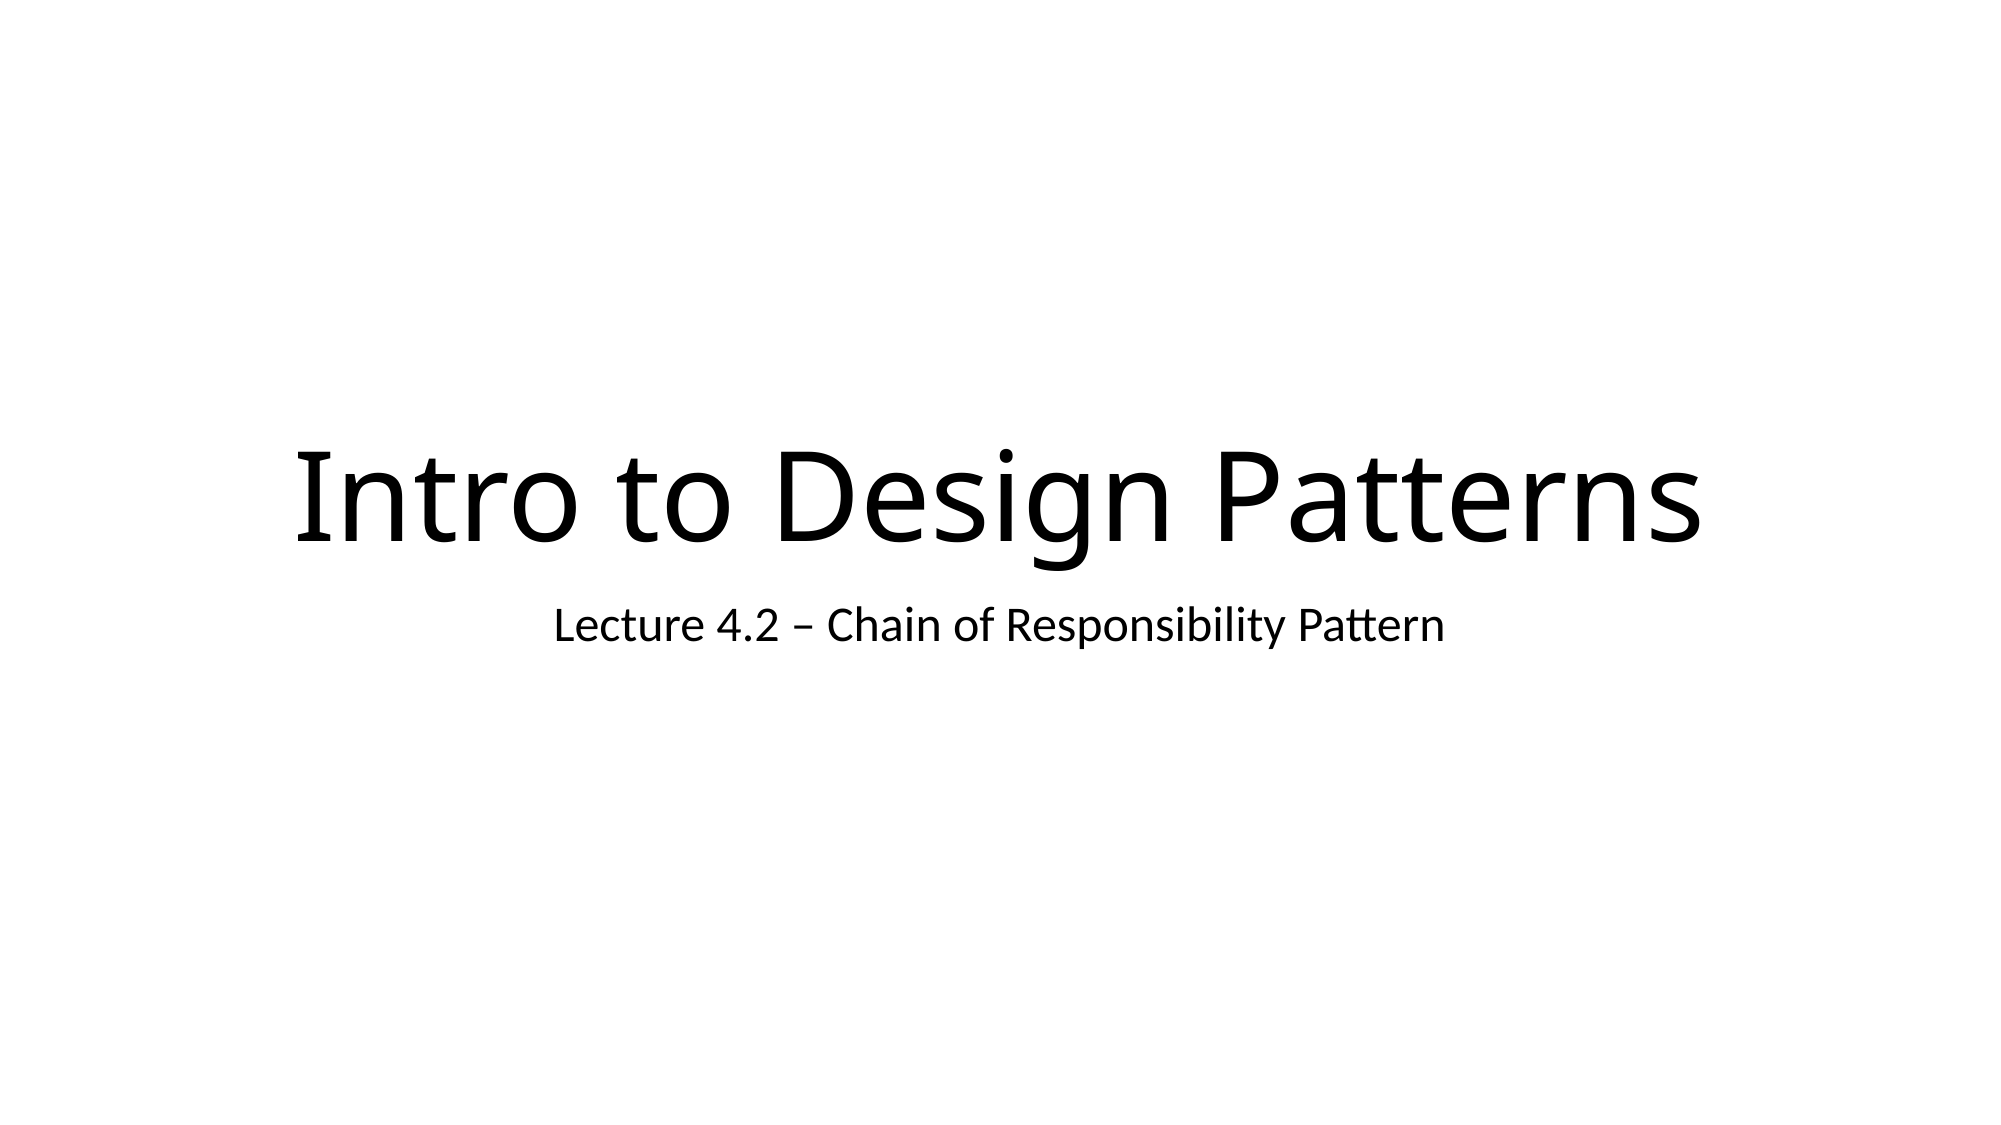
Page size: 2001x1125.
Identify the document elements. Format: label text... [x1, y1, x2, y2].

title Intro to Design Patterns [249, 184, 1750, 576]
subtitle Lecture 4.2 – Chain of Responsibility Pattern [249, 590, 1750, 863]
